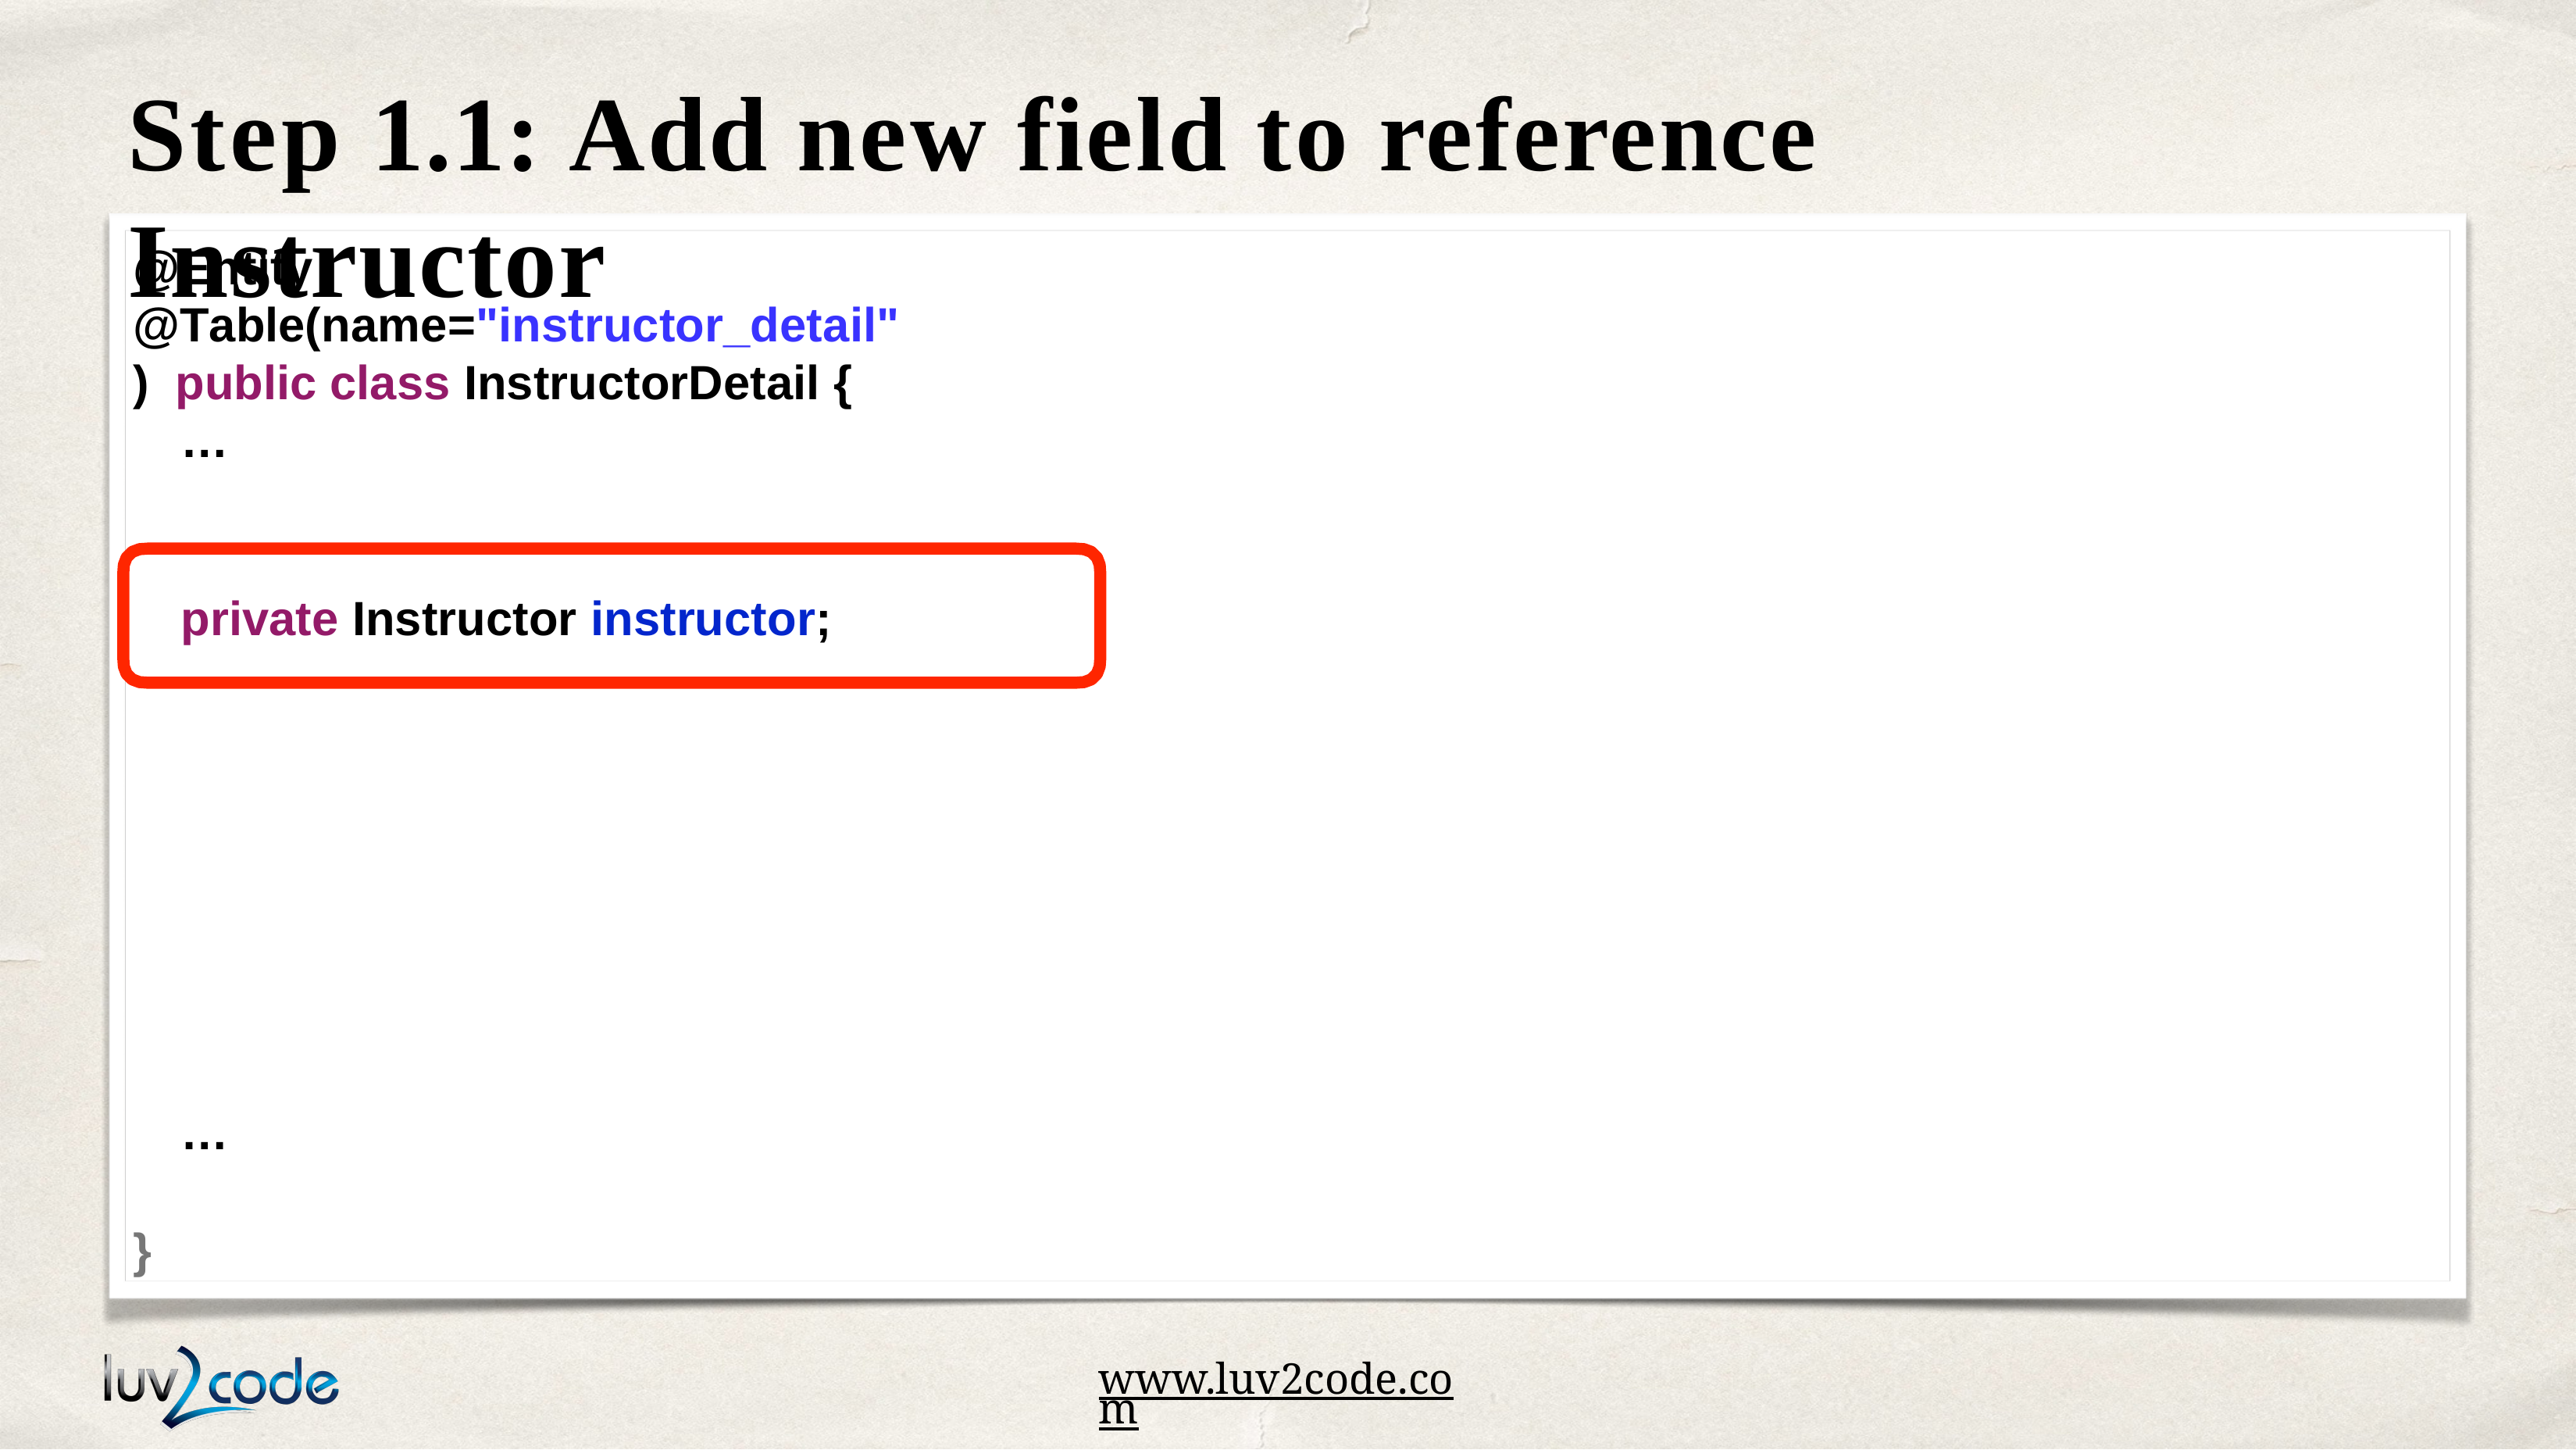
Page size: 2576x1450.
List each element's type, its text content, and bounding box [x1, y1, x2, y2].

picture [0, 0, 2576, 1449]
title Step 1.1: Add new field to reference Instructor [126, 62, 2317, 211]
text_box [89, 213, 2475, 1439]
